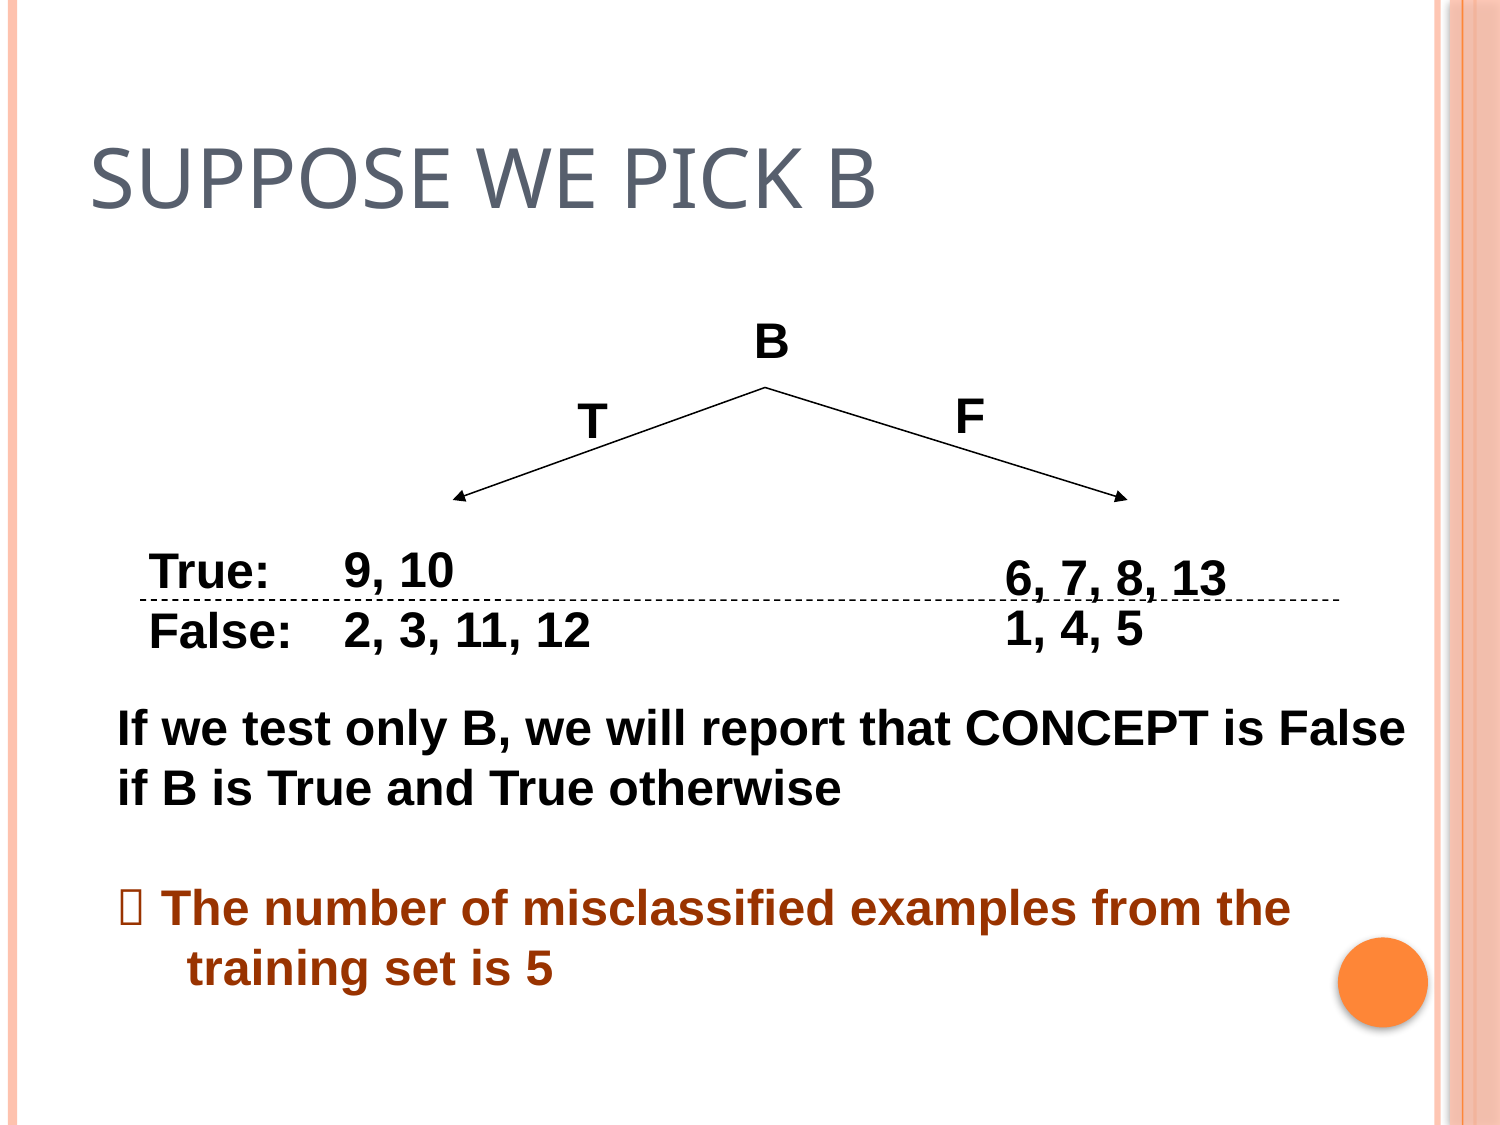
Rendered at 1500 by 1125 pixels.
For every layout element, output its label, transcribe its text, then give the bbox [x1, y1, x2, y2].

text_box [136, 300, 1385, 1004]
title Suppose we pick B [75, 45, 1300, 233]
